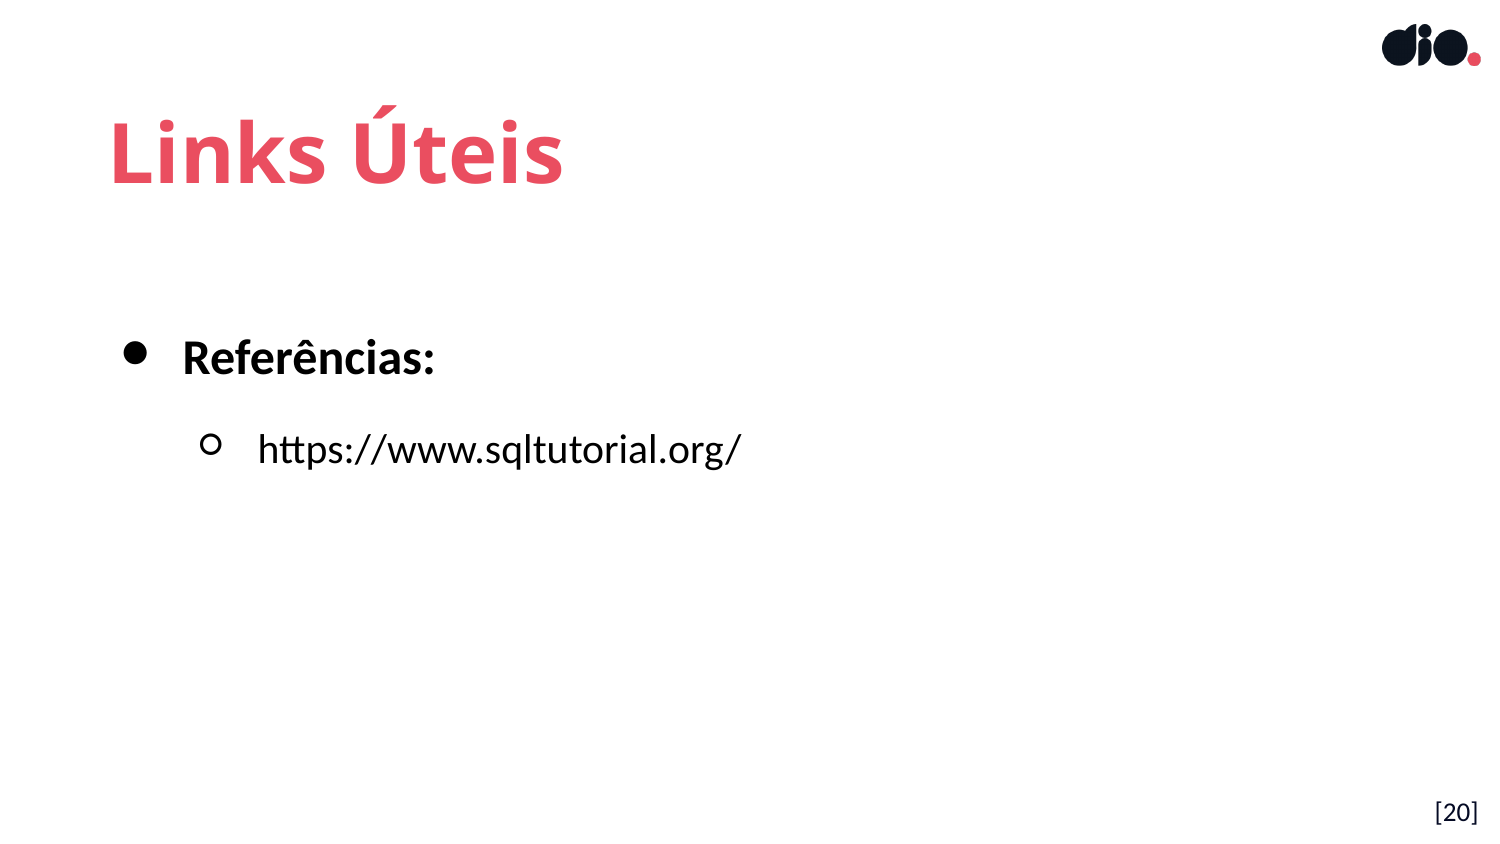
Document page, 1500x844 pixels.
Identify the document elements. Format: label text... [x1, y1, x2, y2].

text_box Links Úteis [92, 73, 1408, 213]
slide_number [20] [1403, 779, 1494, 844]
text_box Referências: https://www.sqltutorial.org/ [92, 213, 1408, 780]
picture [1382, 24, 1481, 67]
